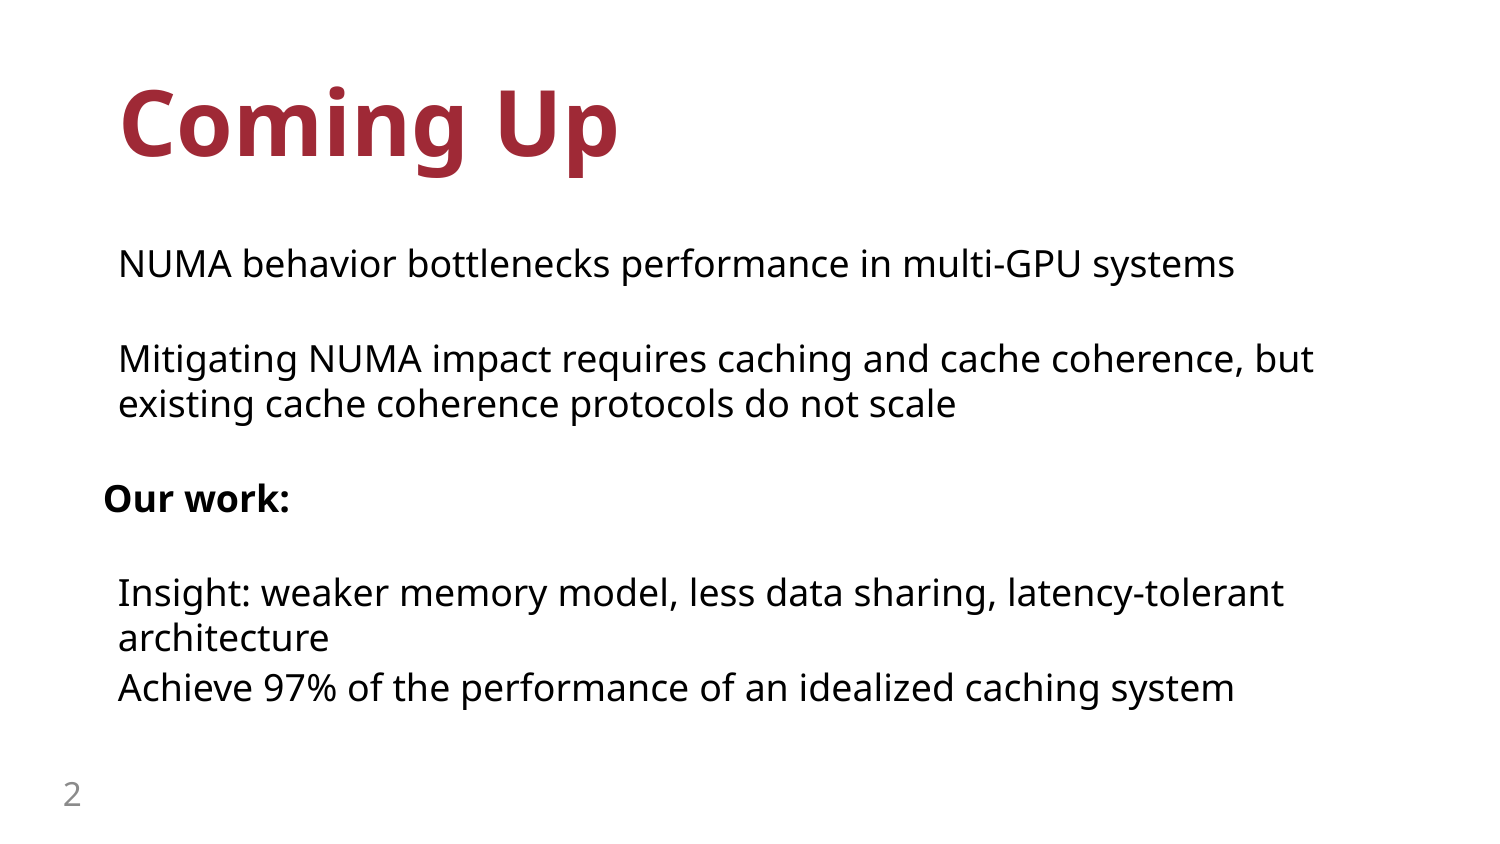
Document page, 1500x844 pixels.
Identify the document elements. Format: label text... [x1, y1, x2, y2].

text_box Achieve 97% of the performance of an idealized caching system [103, 656, 1268, 717]
text_box NUMA behavior bottlenecks performance in multi-GPU systems [103, 232, 1349, 293]
title Coming Up [103, 44, 1500, 208]
text_box Mitigating NUMA impact requires caching and cache coherence, but existing cache coherence protocols do not scale [103, 327, 1378, 433]
text_box Our work: [88, 467, 306, 527]
text_box Insight: weaker memory model, less data sharing, latency-tolerant architecture [103, 561, 1407, 667]
